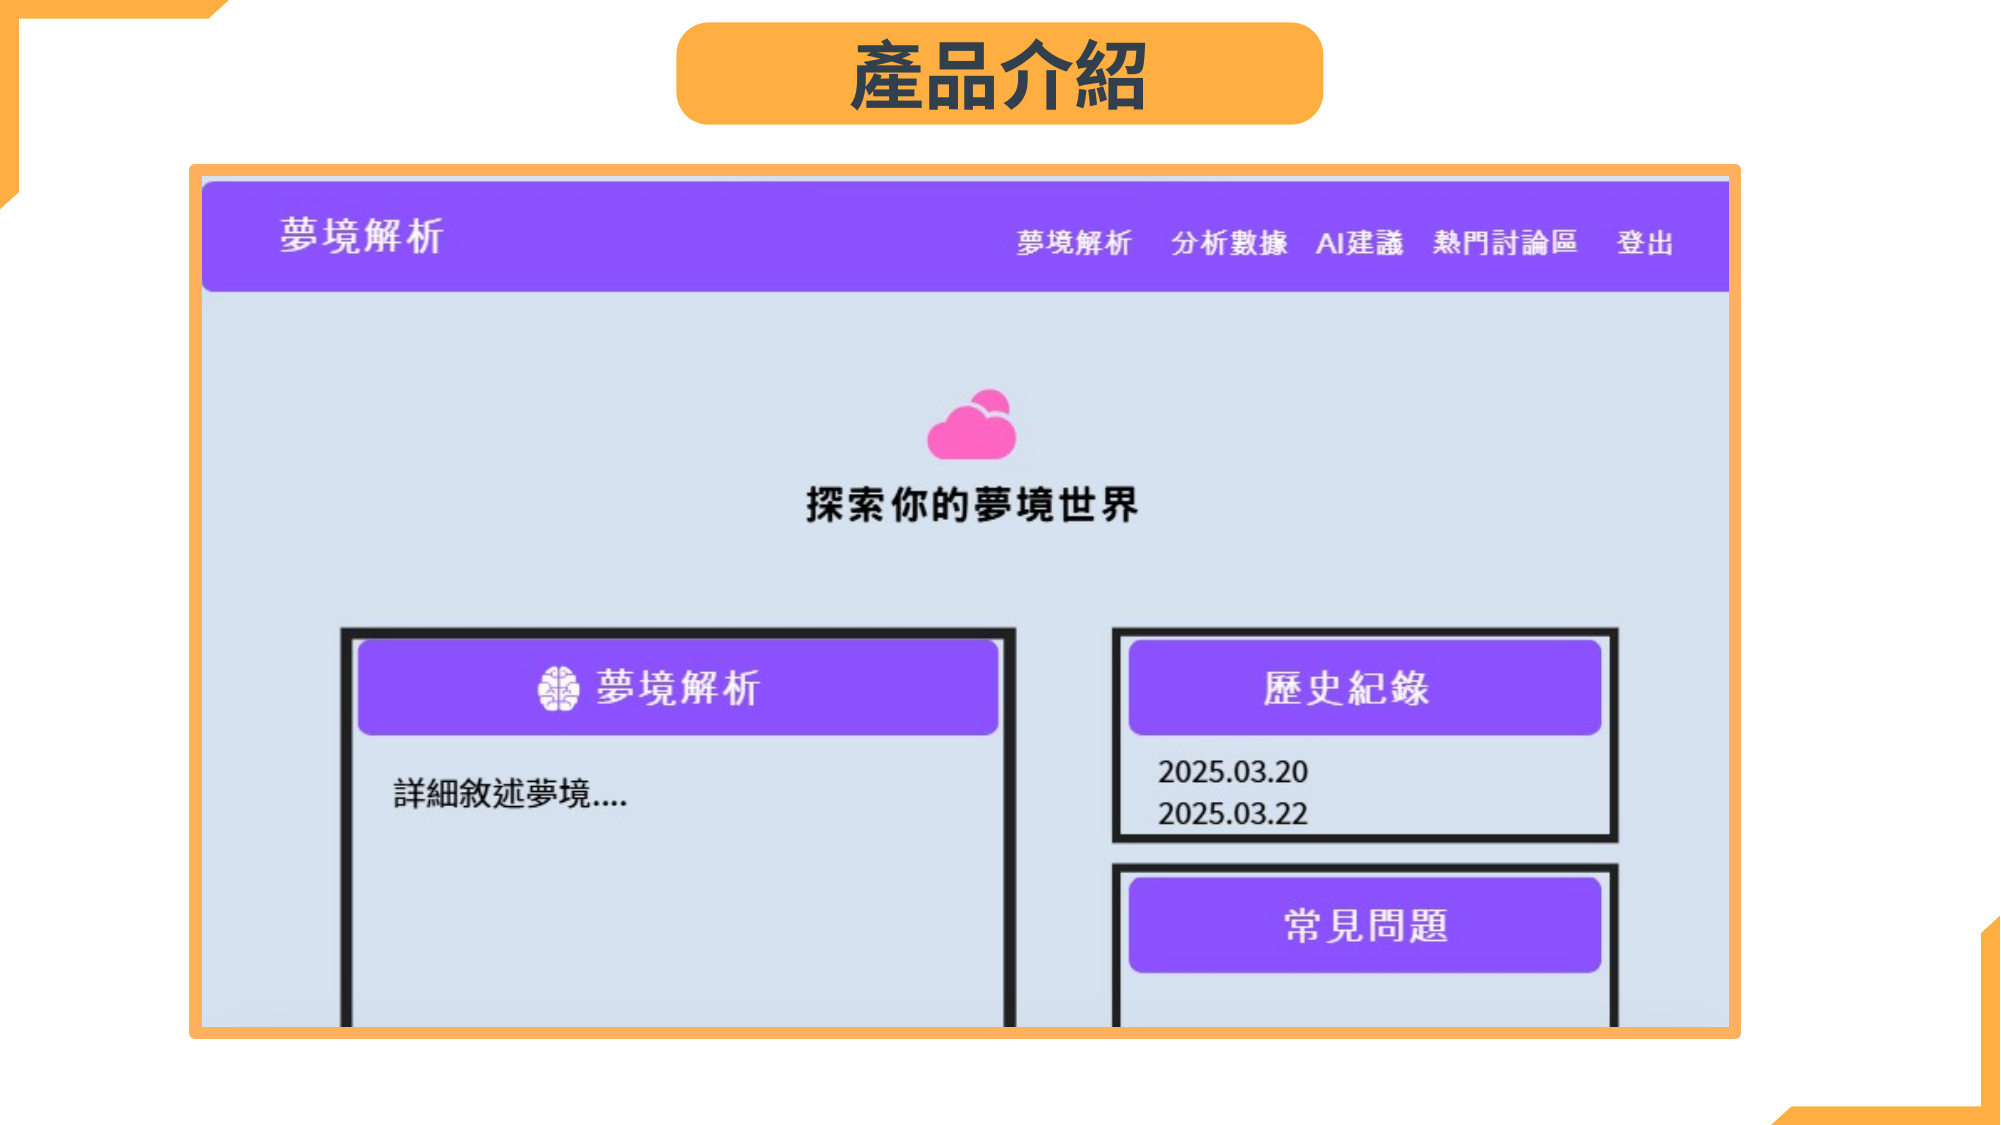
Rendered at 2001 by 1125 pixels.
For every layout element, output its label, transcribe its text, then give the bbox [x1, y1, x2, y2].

text_box 產品介紹 [675, 21, 1325, 126]
picture [201, 176, 1729, 1027]
text_box [1769, 914, 2000, 1125]
text_box [0, 0, 231, 211]
